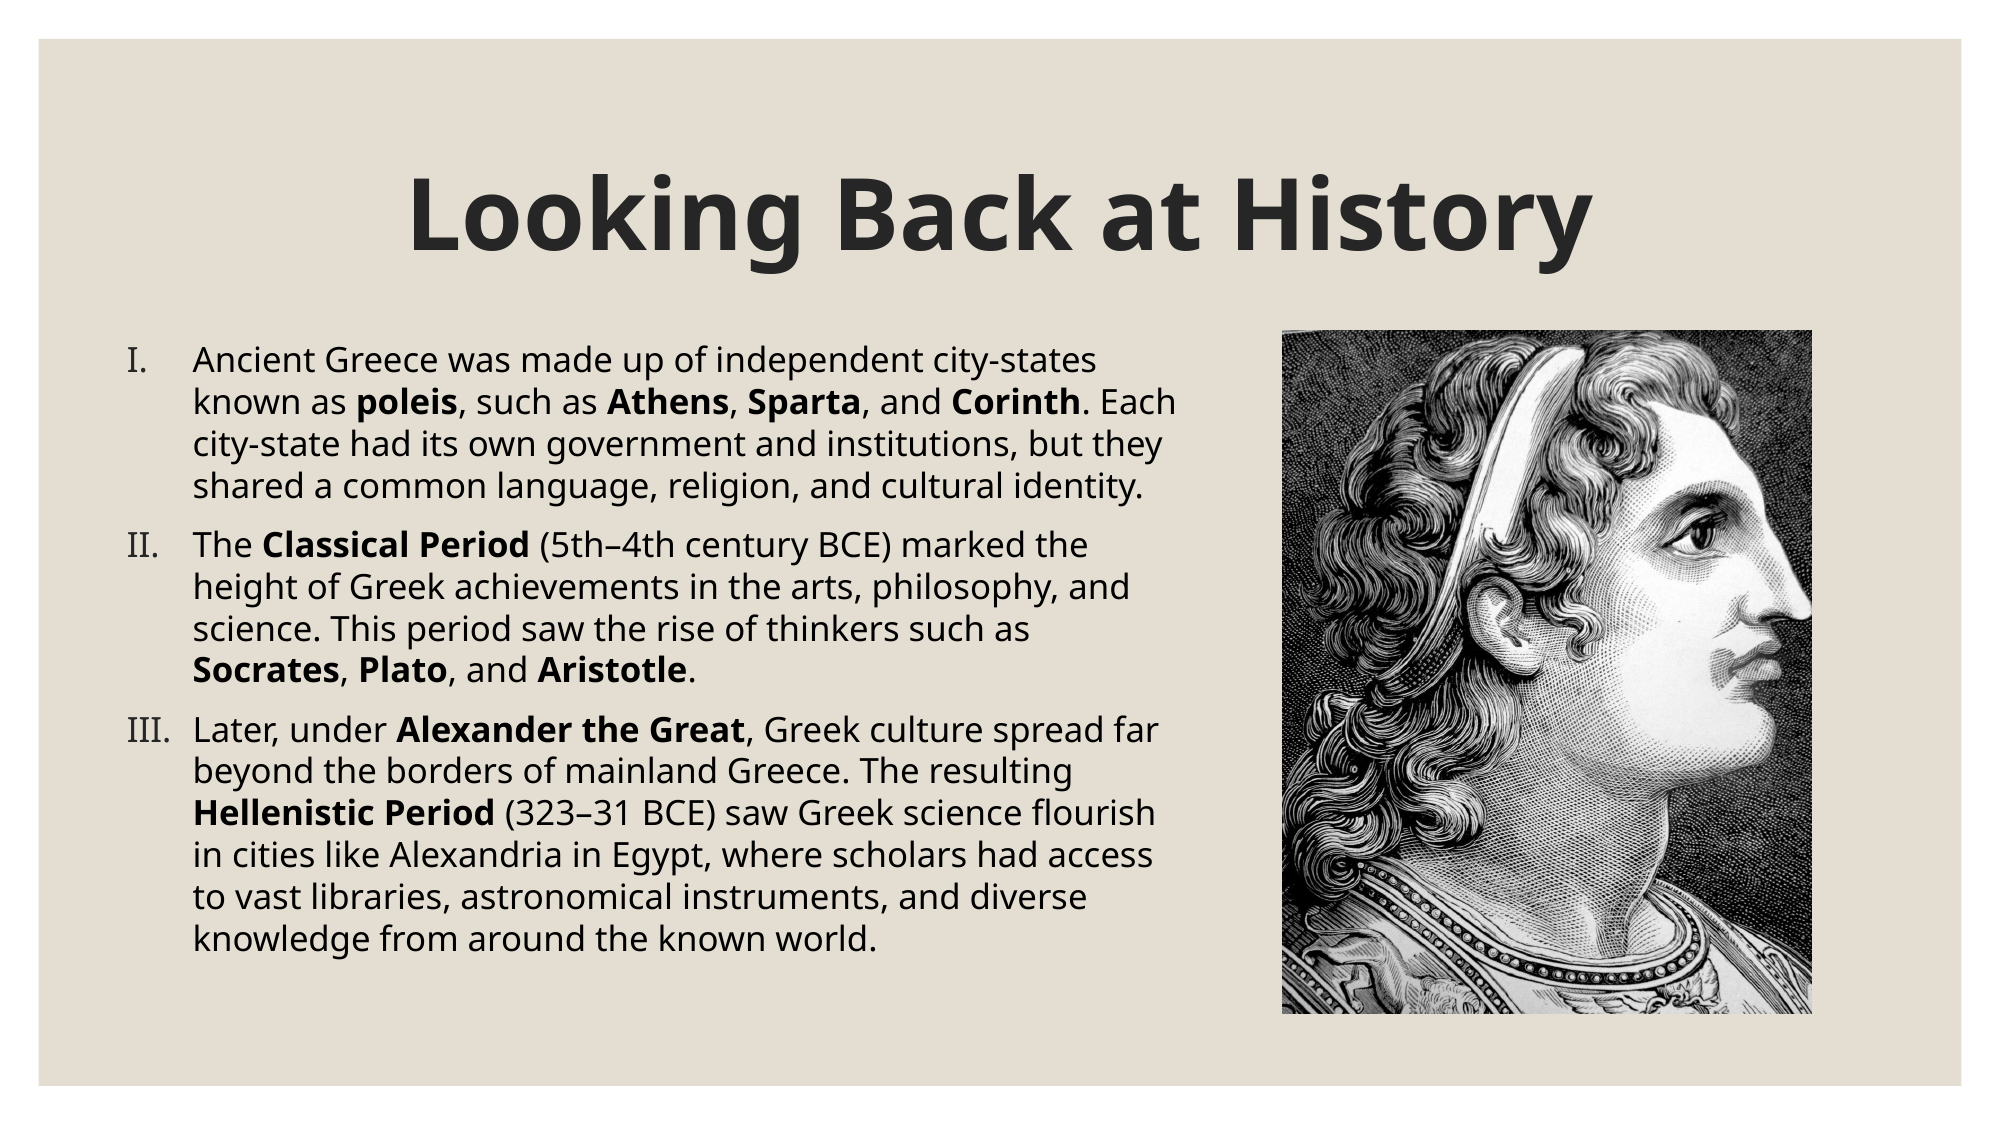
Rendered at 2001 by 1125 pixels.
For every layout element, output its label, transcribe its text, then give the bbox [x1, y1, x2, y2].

list Ancient Greece was made up of independent city-states known as poleis, such as Athens, Sparta, and Corinth. Each city-state had its own government and institutions, but they shared a common language, religion, and cultural identity. The Classical Period (5th–4th century BCE) marked the height of Greek achievements in the arts, philosophy, and science. This period saw the rise of thinkers such as Socrates, Plato, and Aristotle. Later, under Alexander the Great, Greek culture spread far beyond the borders of mainland Greece. The resulting Hellenistic Period (323–31 BCE) saw Greek science flourish in cities like Alexandria in Egypt, where scholars had access to vast libraries, astronomical instruments, and diverse knowledge from around the known world. [111, 330, 1193, 1014]
picture [1281, 330, 1812, 1014]
title Looking Back at History [174, 105, 1825, 331]
